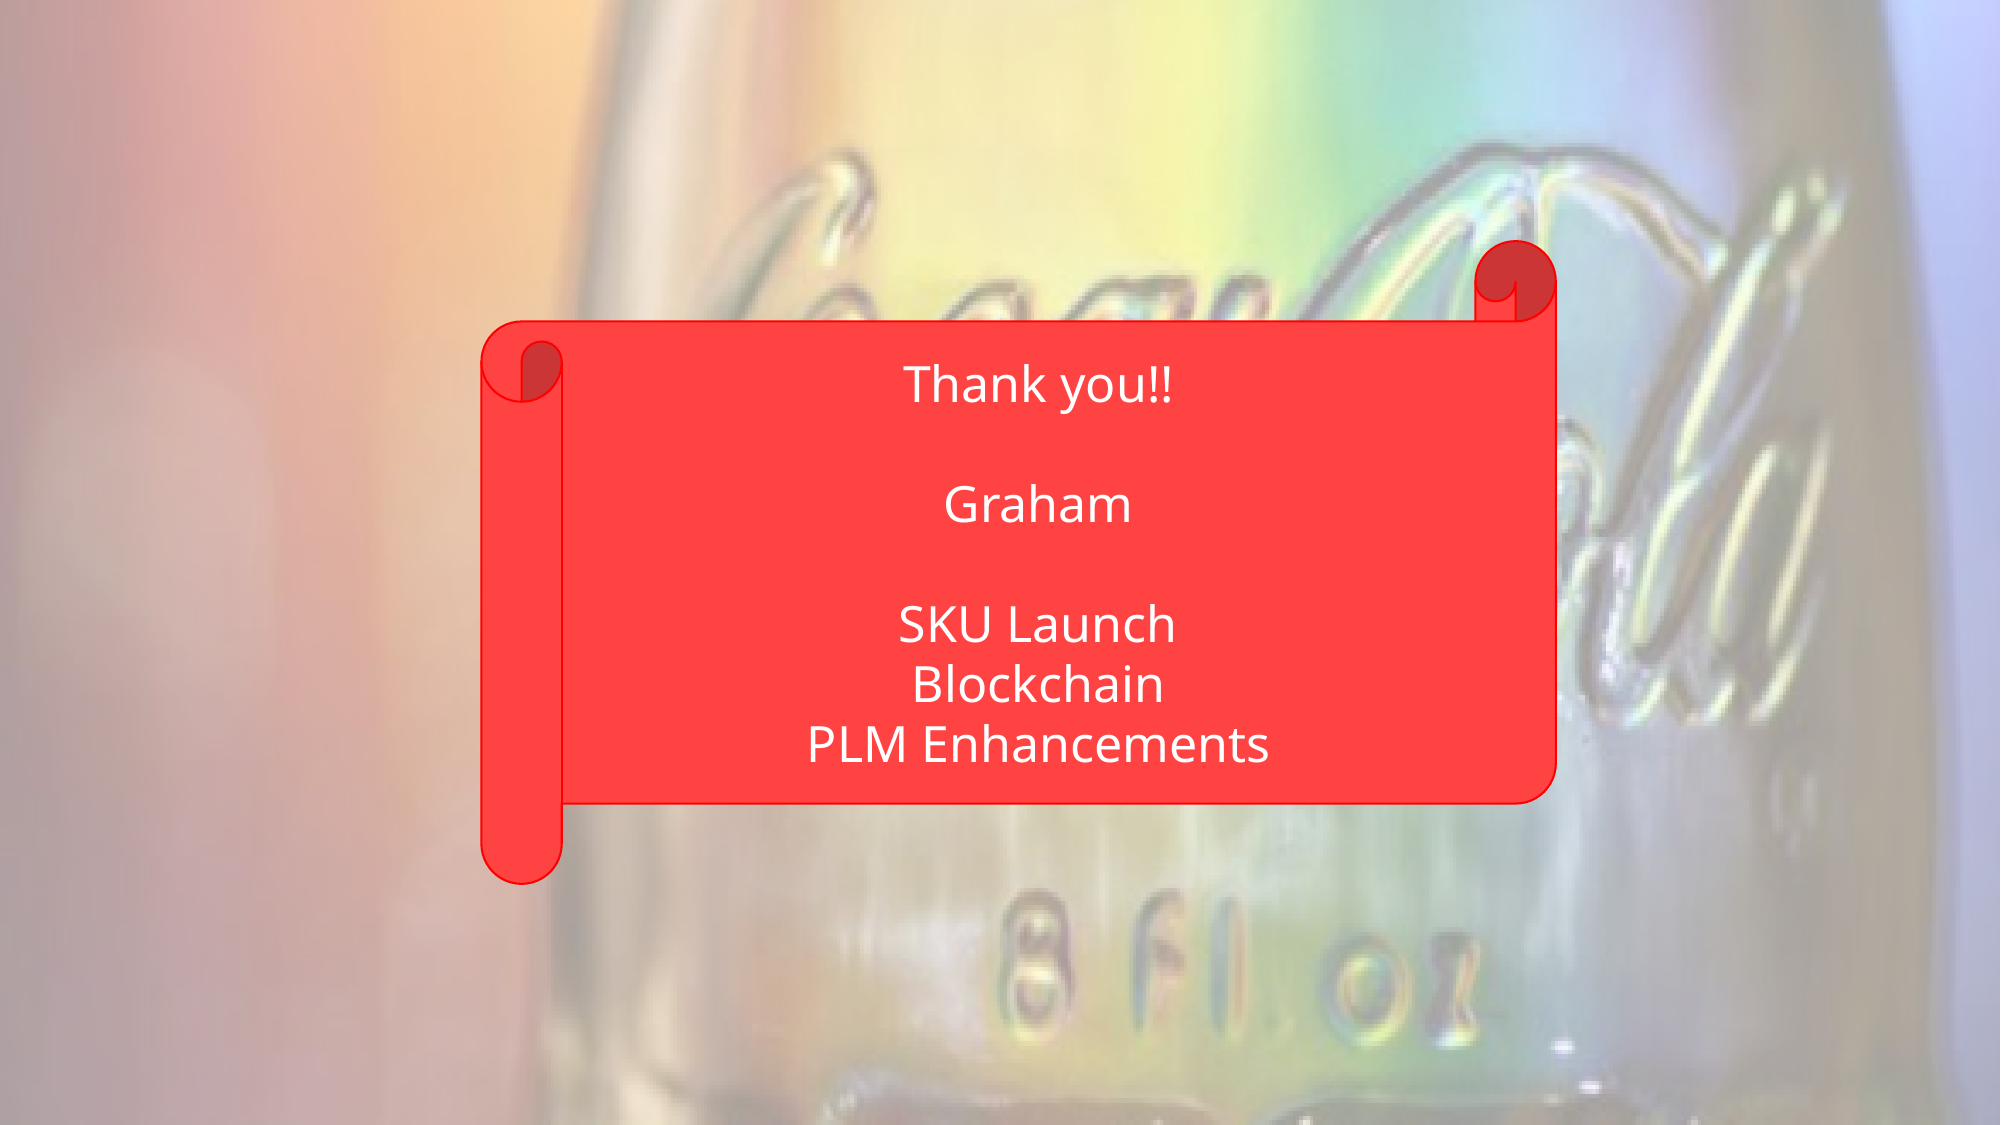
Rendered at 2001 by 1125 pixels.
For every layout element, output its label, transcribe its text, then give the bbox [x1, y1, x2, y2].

text_box Thank you!! Graham SKU Launch Blockchain PLM Enhancements [480, 240, 1557, 885]
